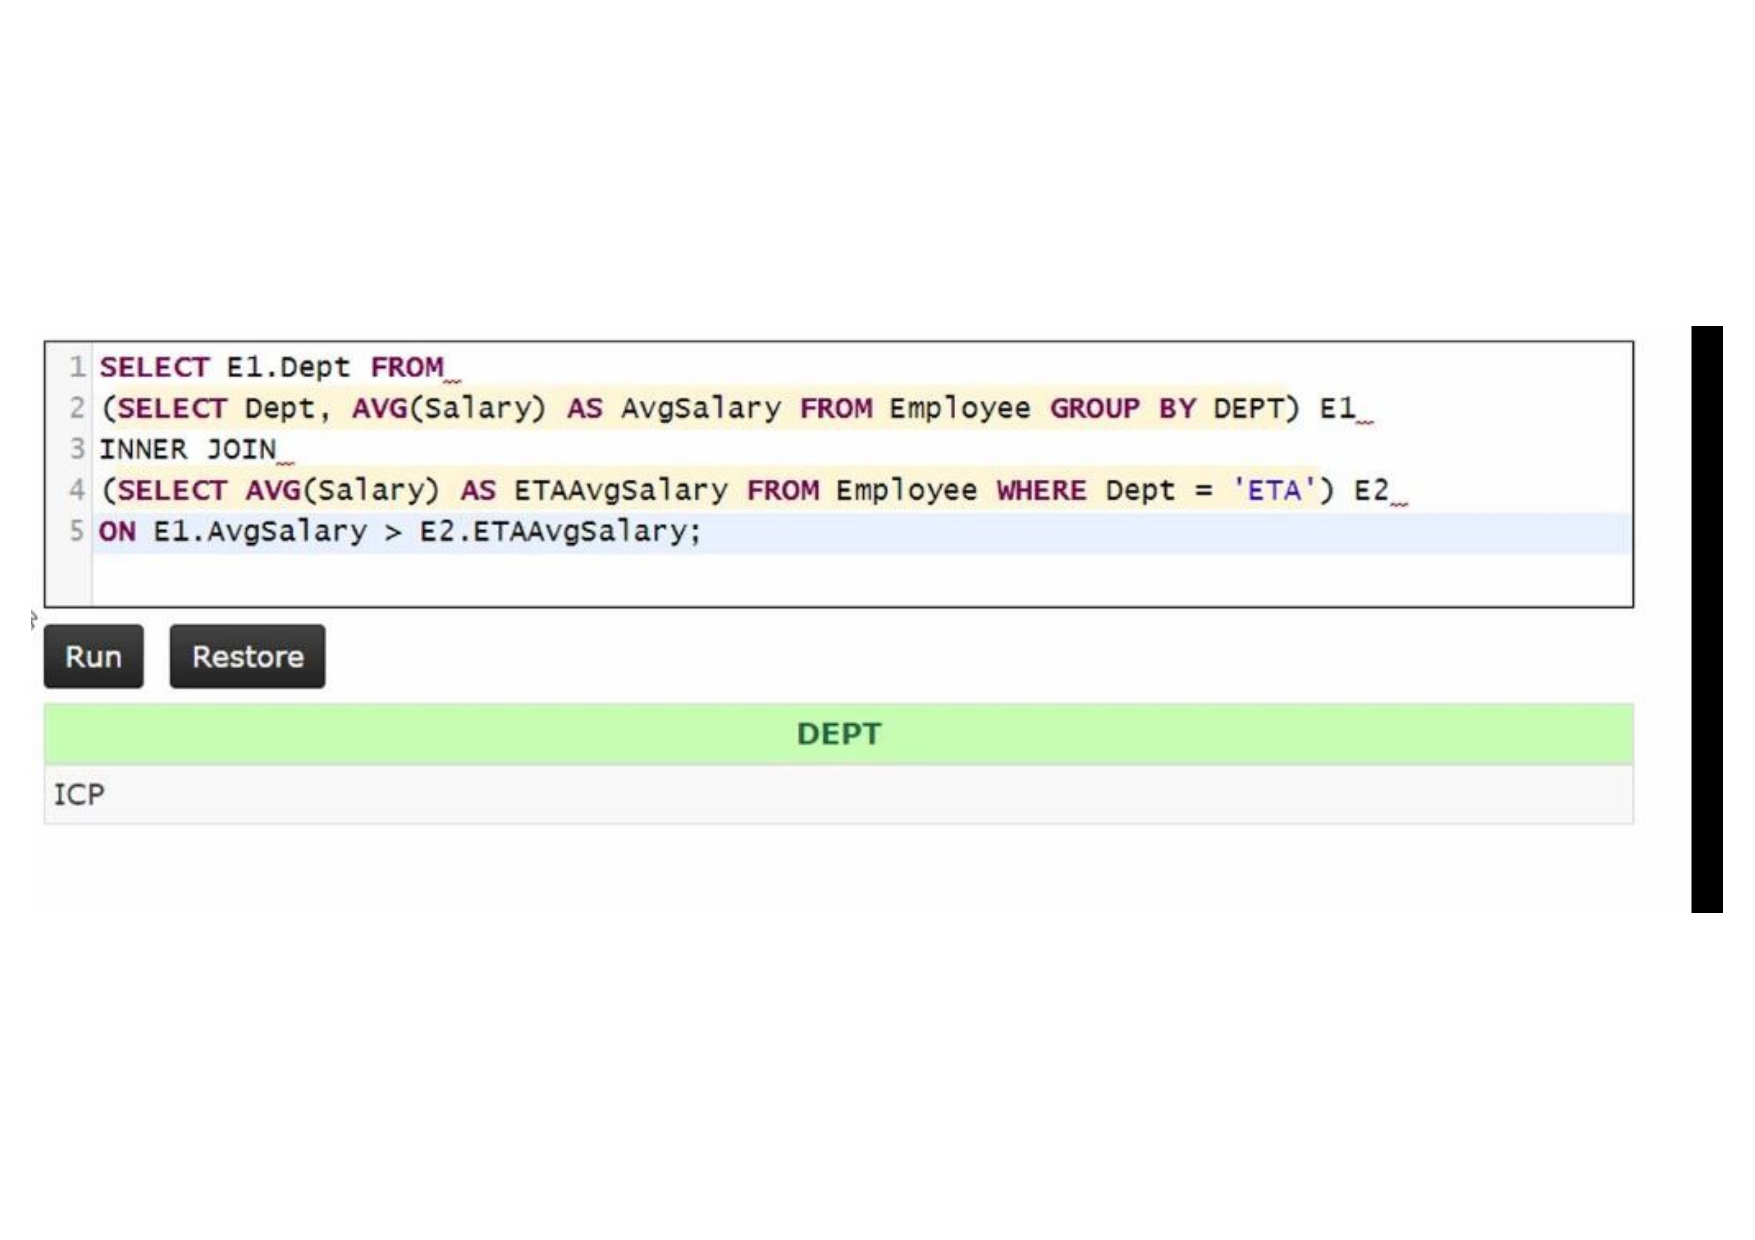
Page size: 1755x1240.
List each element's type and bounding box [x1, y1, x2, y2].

picture [30, 326, 1724, 913]
